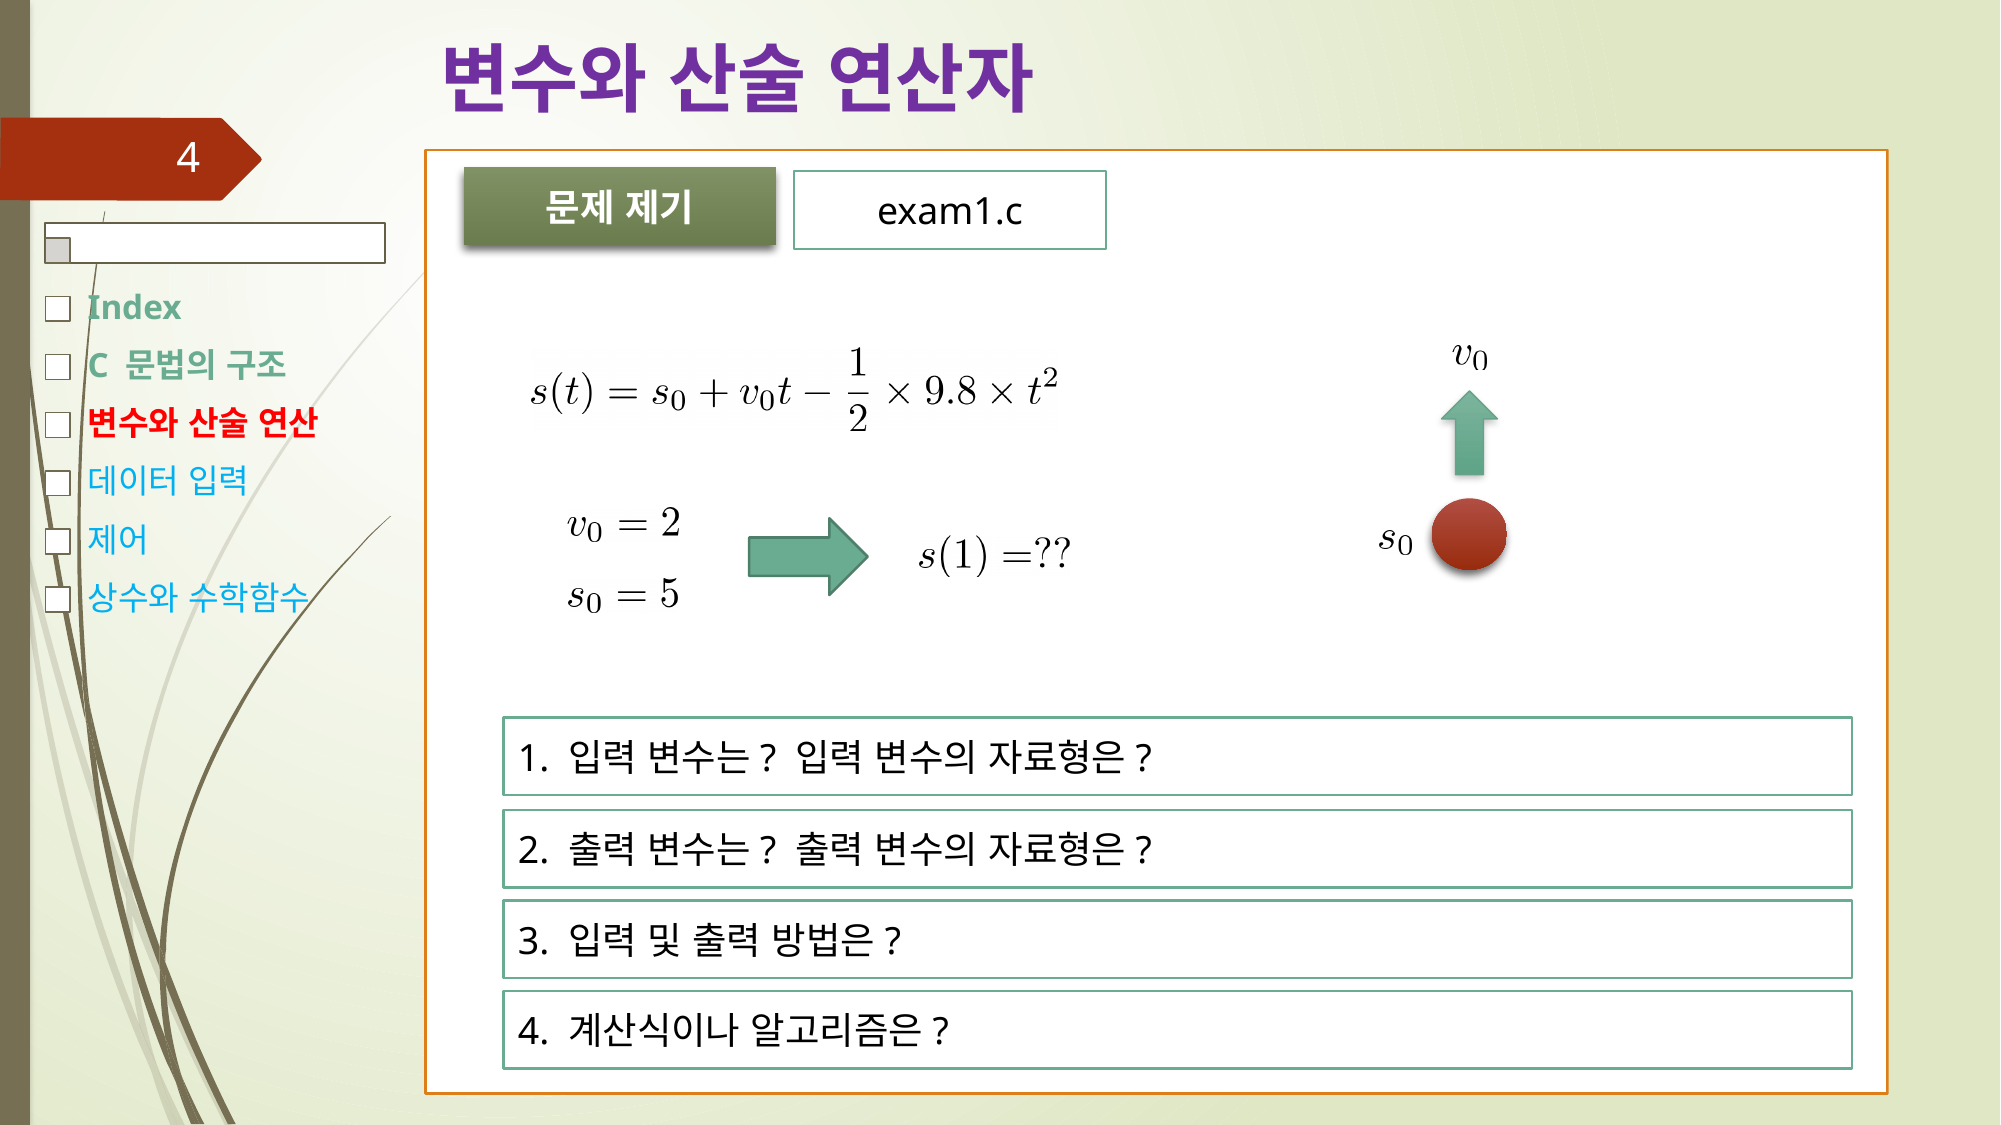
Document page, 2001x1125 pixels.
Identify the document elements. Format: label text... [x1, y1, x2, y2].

text_box exam1.c [793, 170, 1107, 250]
title 변수와 산술 연산자 [425, 24, 1888, 130]
text_box 4. 계산식이나 알고리즘은? [502, 990, 1853, 1070]
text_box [565, 574, 680, 619]
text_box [917, 531, 1072, 580]
text_box [1431, 498, 1507, 570]
text_box 문제 제기 [464, 167, 776, 245]
text_box [1440, 390, 1499, 476]
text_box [1450, 341, 1489, 377]
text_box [1376, 525, 1415, 562]
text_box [564, 503, 681, 549]
text_box 2. 출력 변수는? 출력 변수의 자료형은? [502, 809, 1853, 889]
text_box 1. 입력 변수는? 입력 변수의 자료형은? [502, 716, 1853, 796]
text_box 3. 입력 및 출력 방법은? [502, 899, 1853, 979]
text_box [747, 517, 869, 597]
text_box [44, 150, 386, 629]
slide_number 4 [87, 129, 216, 150]
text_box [529, 343, 1059, 437]
